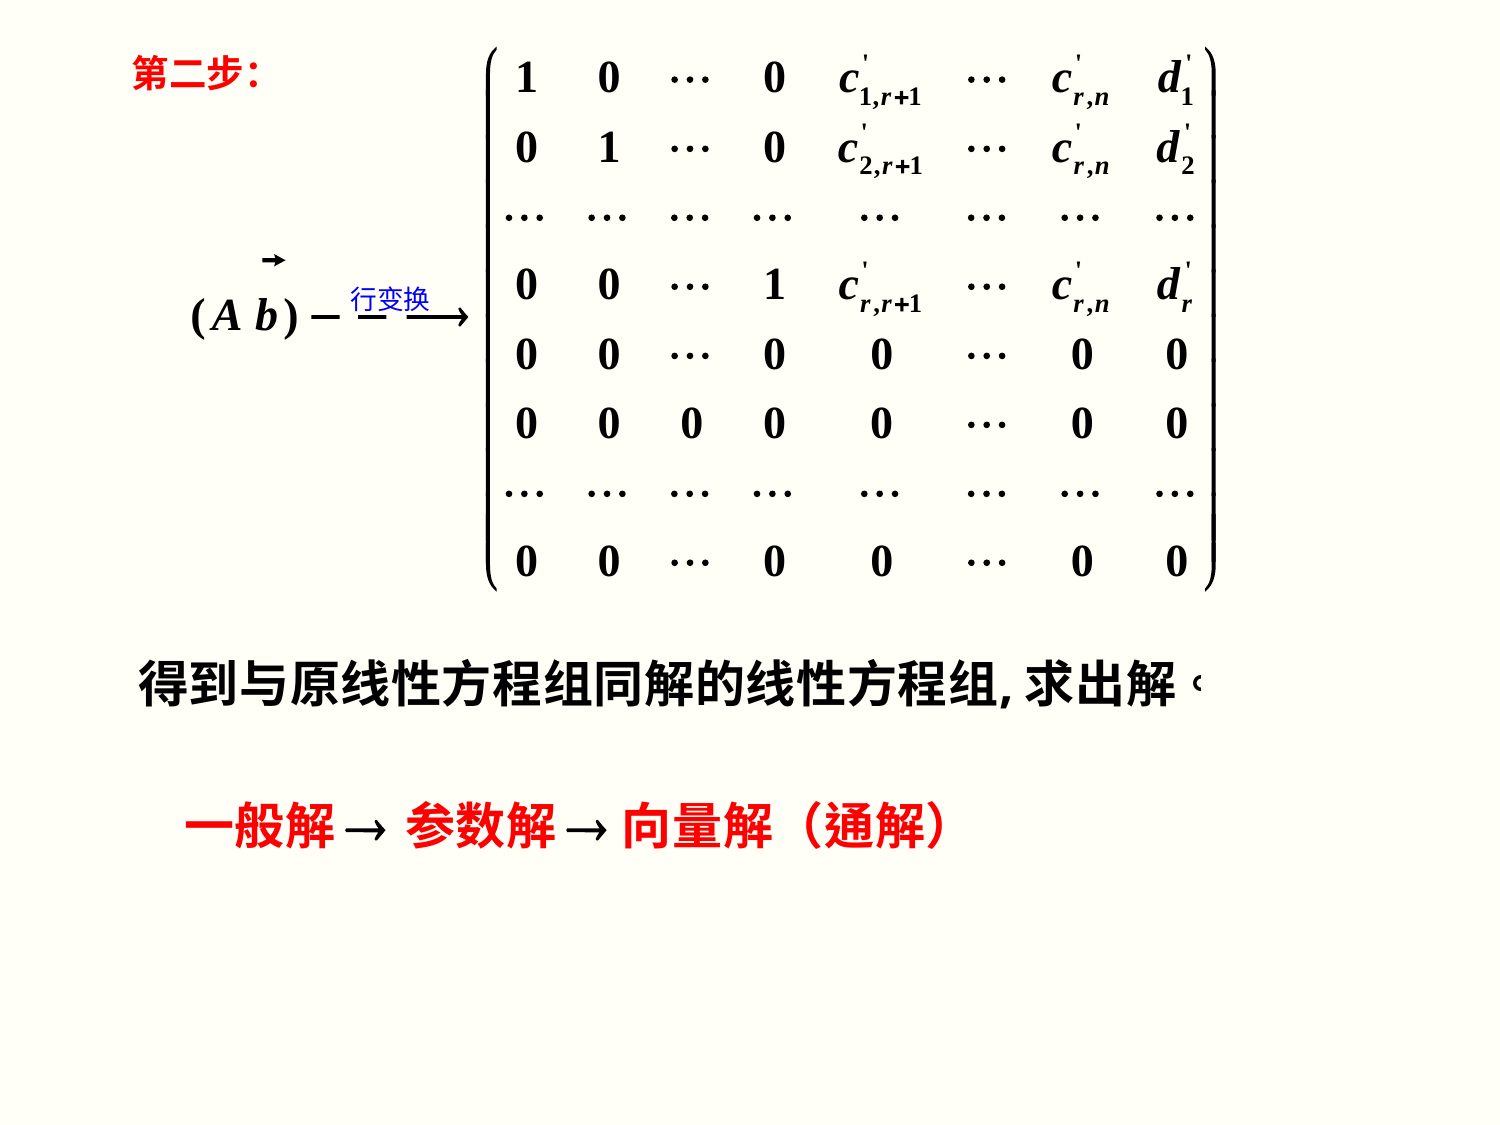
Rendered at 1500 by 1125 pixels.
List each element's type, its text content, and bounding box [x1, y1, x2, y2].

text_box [184, 38, 1231, 599]
text_box 第二步： [53, 42, 179, 103]
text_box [135, 656, 1201, 714]
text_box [182, 798, 955, 856]
